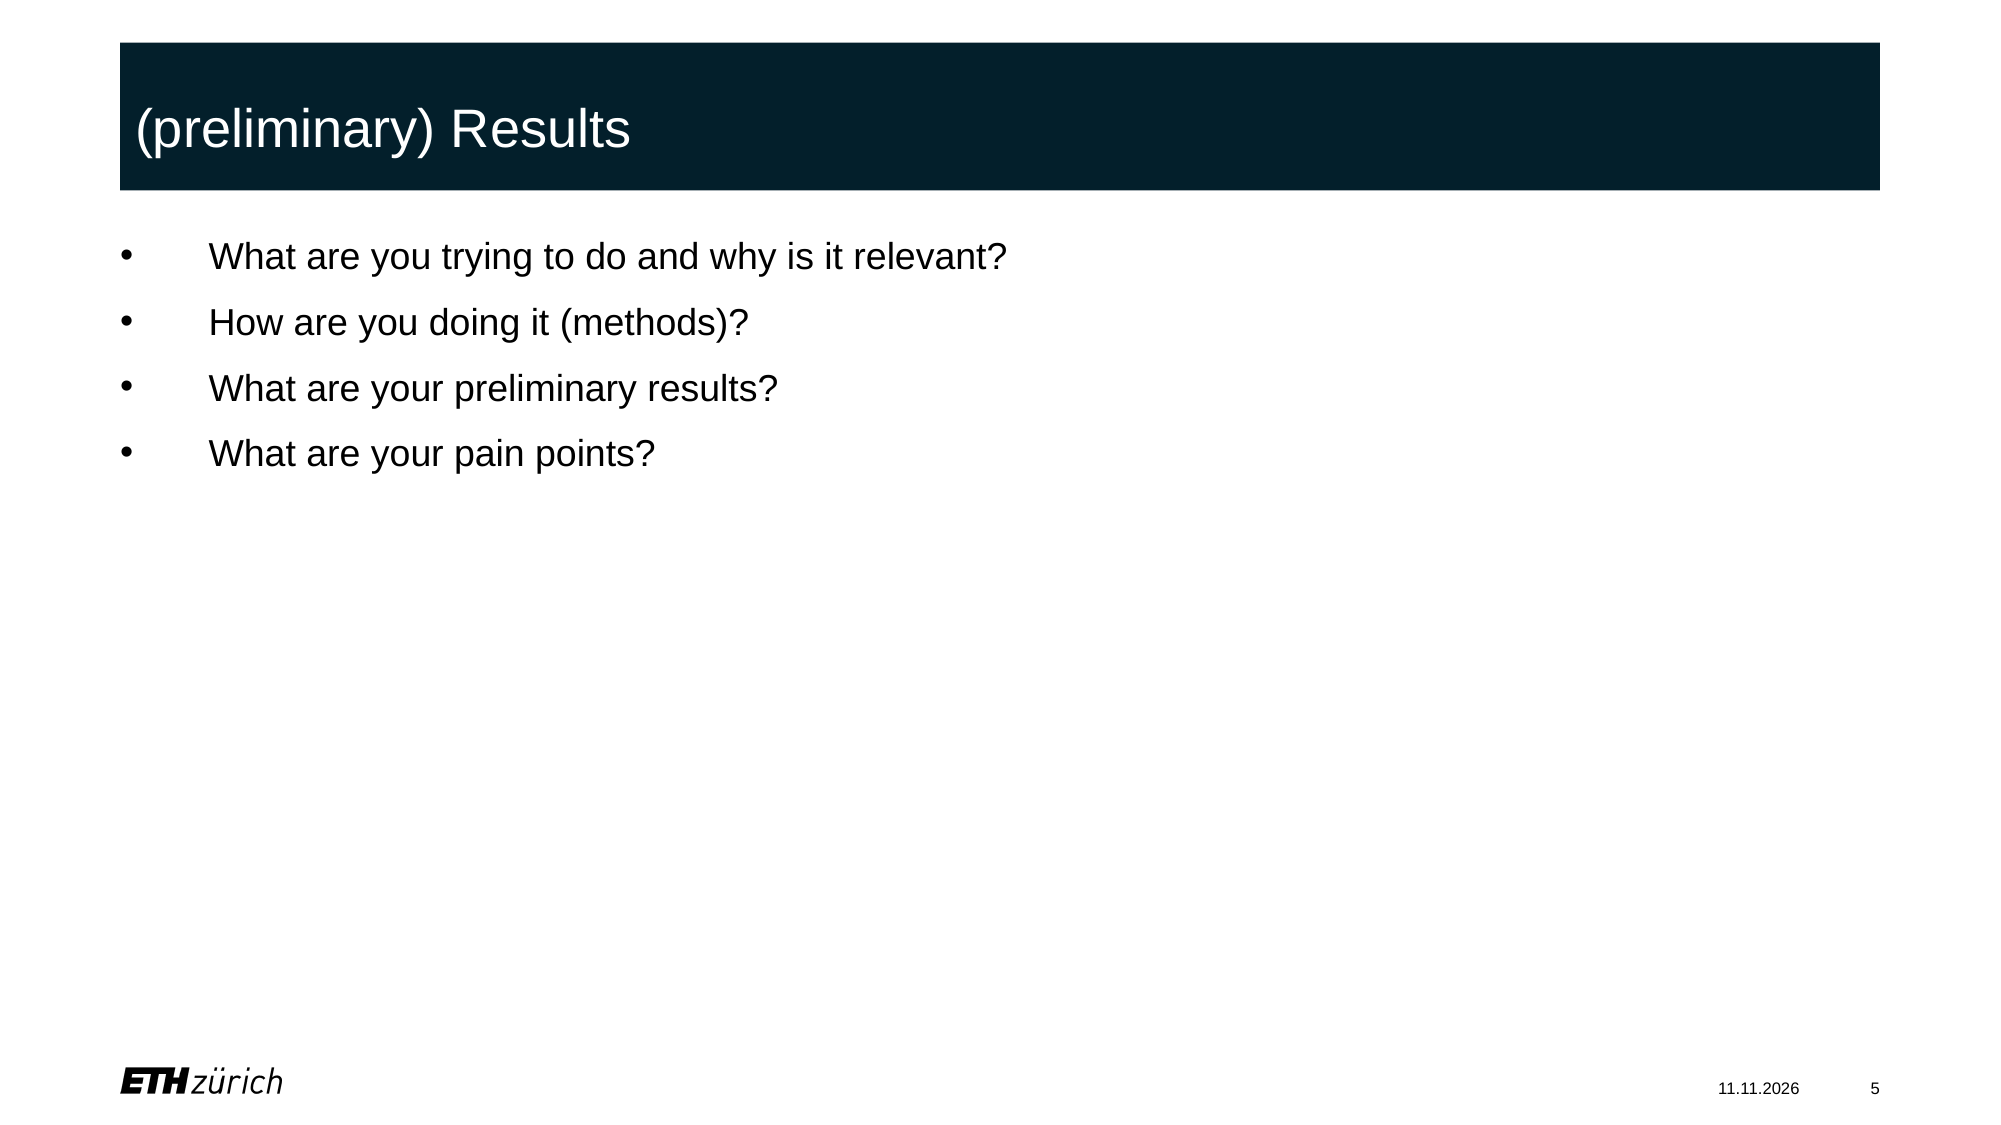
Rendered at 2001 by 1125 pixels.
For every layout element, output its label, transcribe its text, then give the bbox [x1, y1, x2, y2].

title (preliminary) Results [120, 42, 1880, 191]
list What are you trying to do and why is it relevant? How are you doing it (methods)? What are your preliminary results? What are your pain points? [120, 231, 1880, 1000]
slide_number 5 [1827, 1069, 1880, 1106]
picture [120, 1067, 282, 1094]
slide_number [1718, 1069, 1819, 1106]
